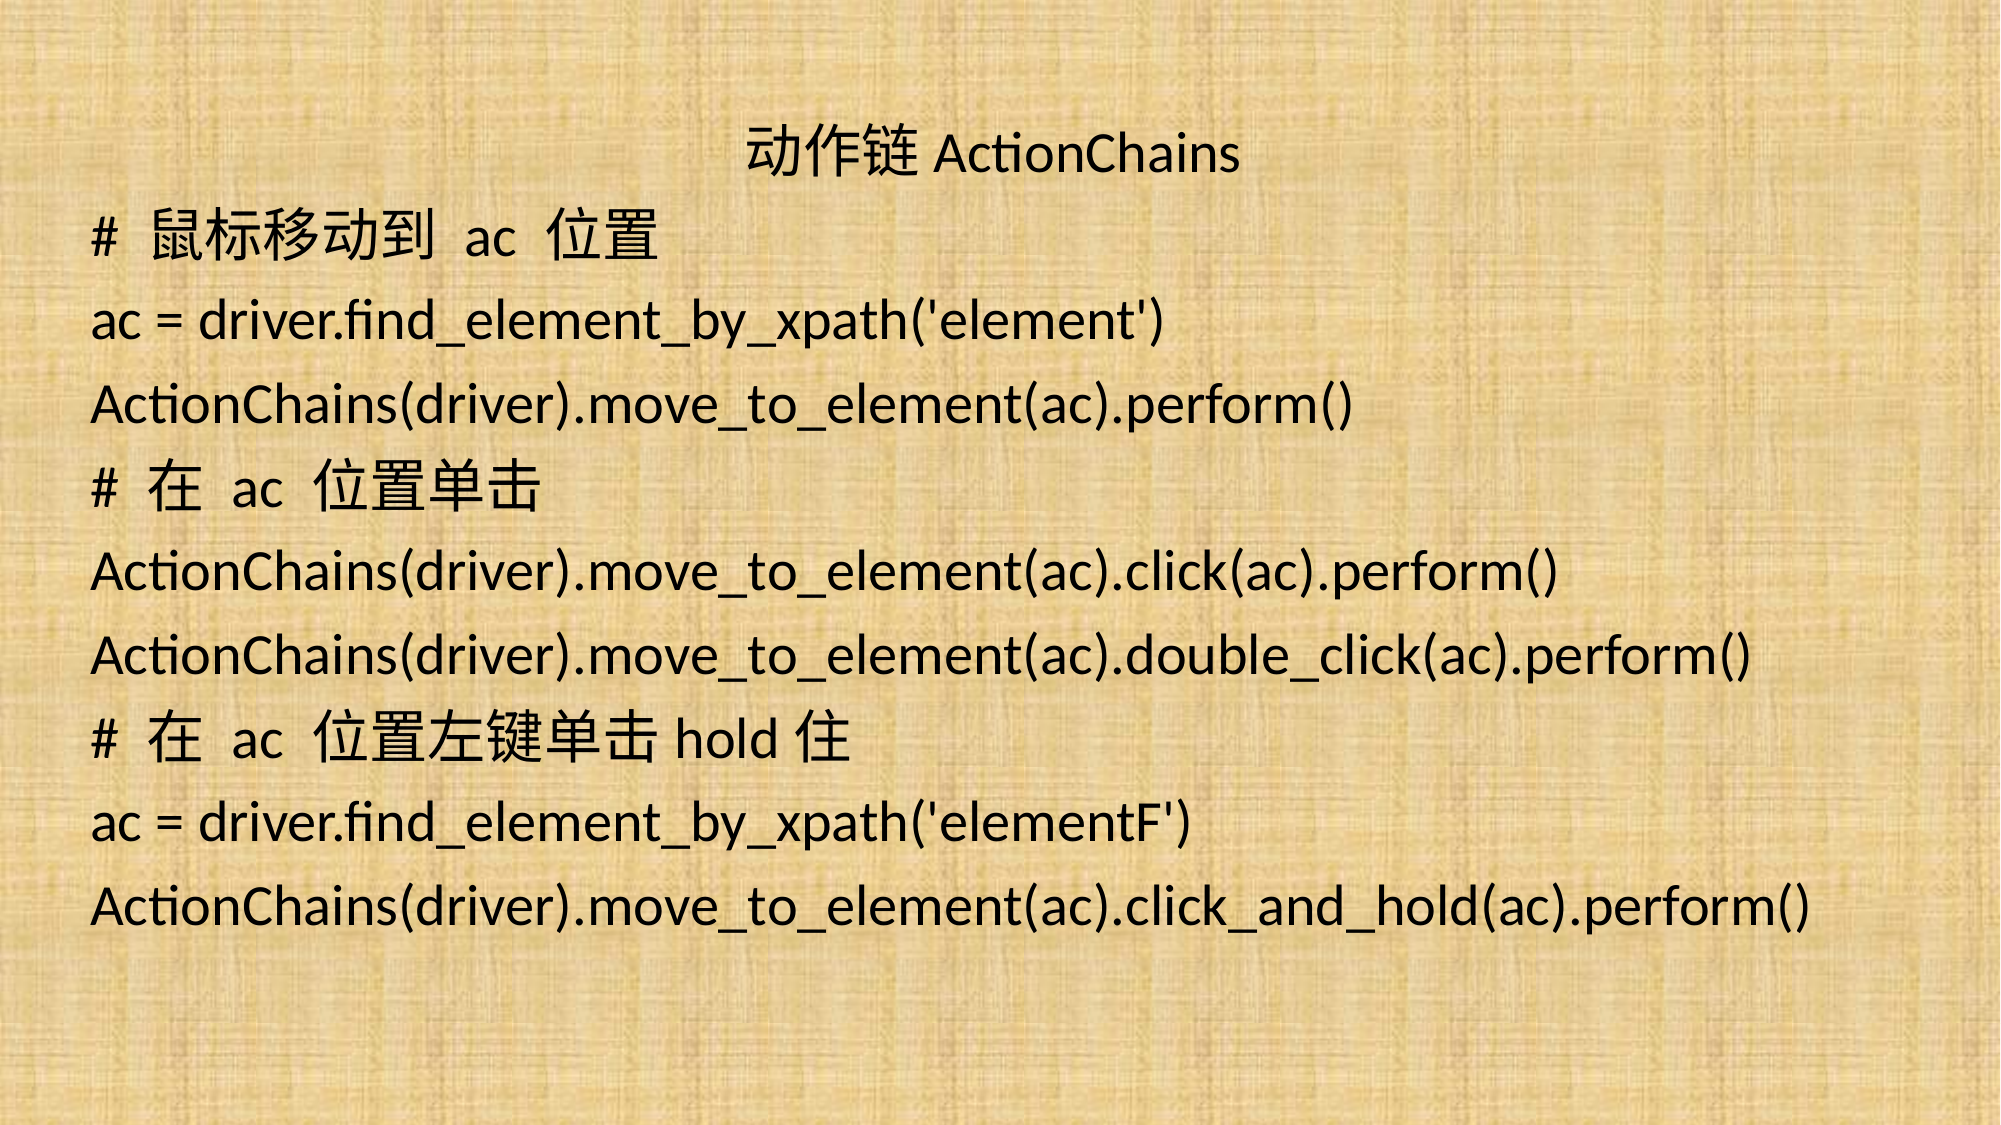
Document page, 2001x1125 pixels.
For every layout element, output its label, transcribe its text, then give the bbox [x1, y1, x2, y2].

picture [0, 0, 2001, 1125]
list 动作链ActionChains # 鼠标移动到 ac 位置 ac = driver.find_element_by_xpath('element') ActionChains(driver).move_to_element(ac).perform() # 在 ac 位置单击 ActionChains(driver).move_to_element(ac).click(ac).perform() ActionChains(driver).move_to_element(ac).double_click(ac).perform() # 在 ac 位置左键单击hold住 ac = driver.find_element_by_xpath('elementF') ActionChains(driver).move_to_element(ac).click_and_hold(ac).perform() [75, 114, 1925, 1014]
